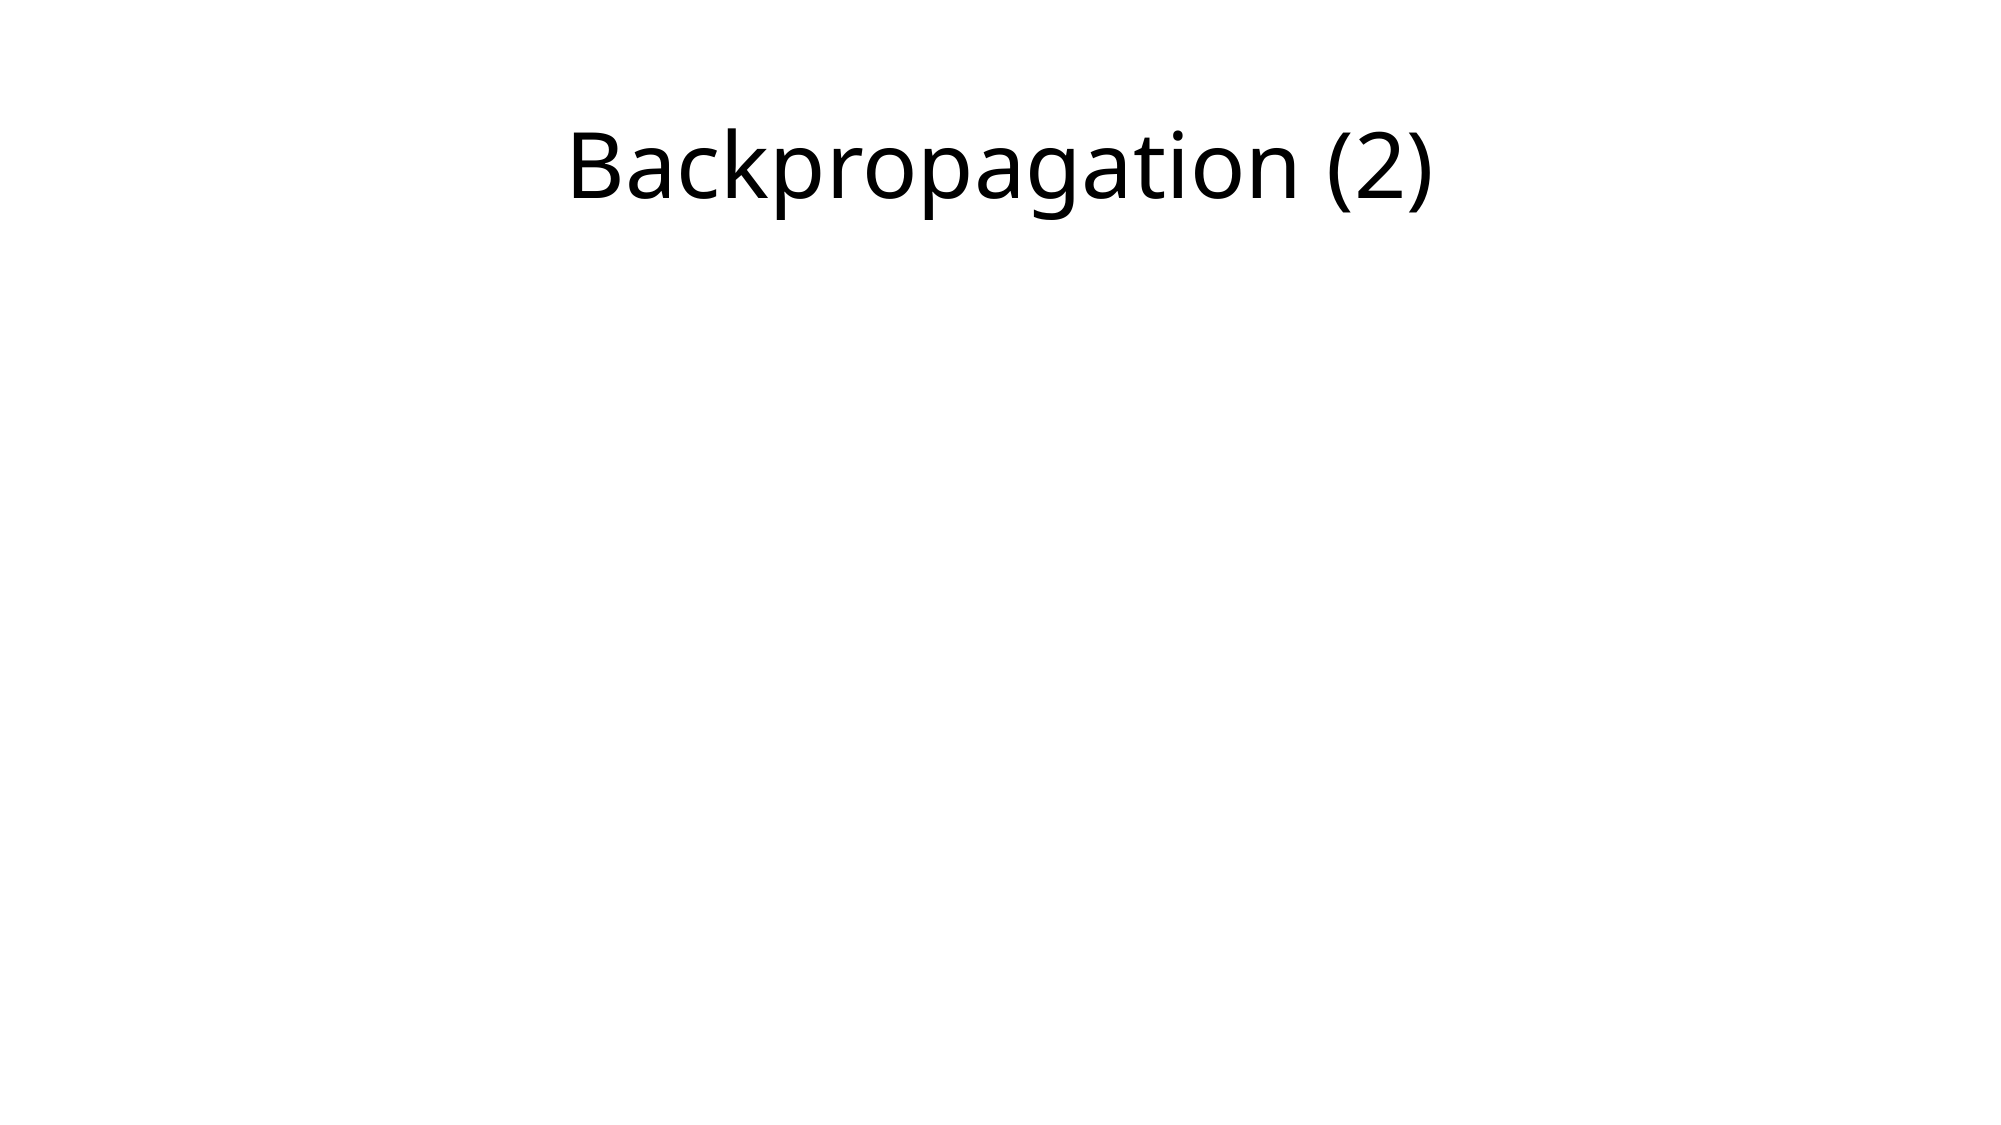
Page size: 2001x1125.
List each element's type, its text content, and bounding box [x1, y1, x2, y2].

title Backpropagation (2) [137, 59, 1863, 278]
